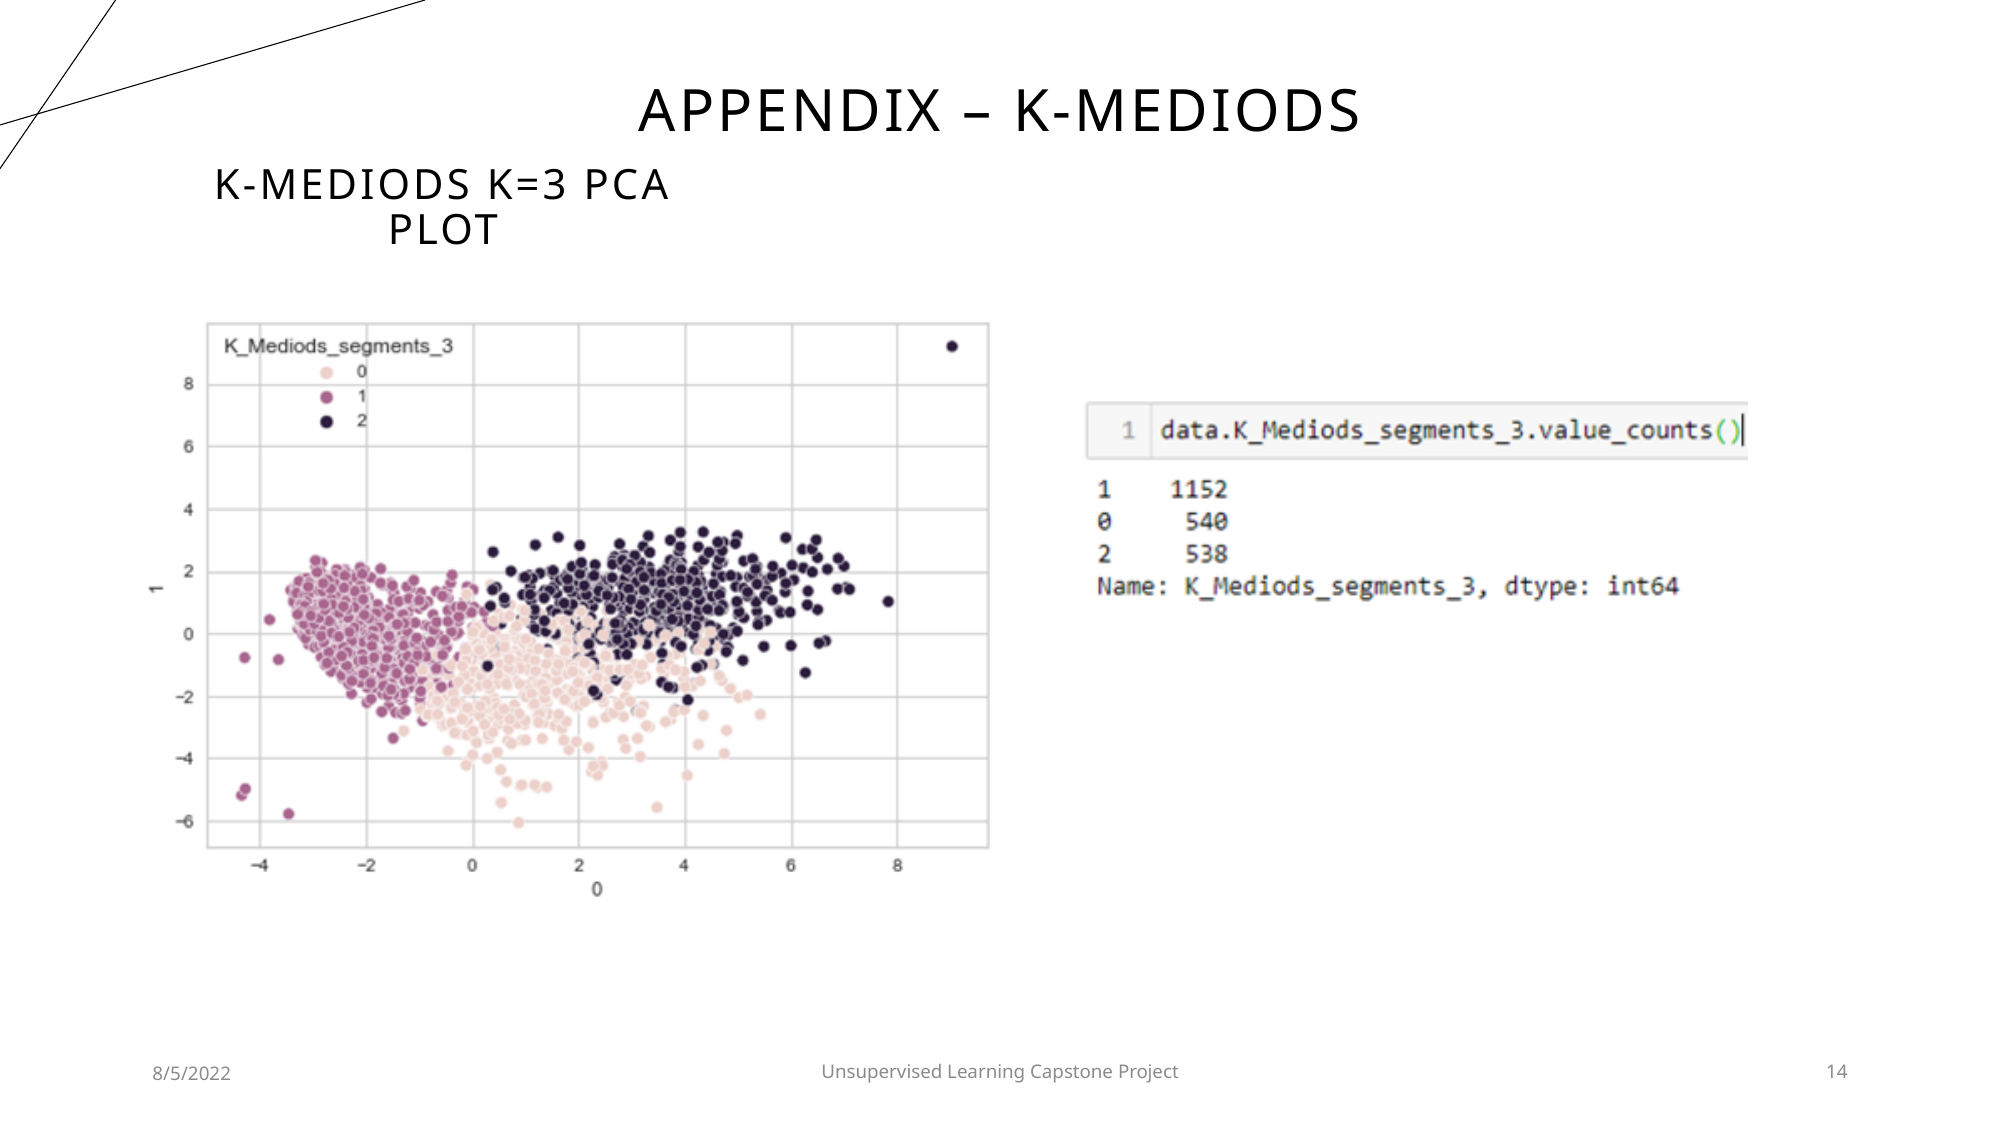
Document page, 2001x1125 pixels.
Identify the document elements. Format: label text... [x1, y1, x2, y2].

picture [1077, 394, 1748, 612]
text_box K-Mediods K=3 PCA Plot [137, 155, 749, 261]
picture [137, 311, 1000, 912]
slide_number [137, 1042, 588, 1103]
slide_number 14 [1412, 1042, 1863, 1103]
footer Unsupervised Learning Capstone Project [662, 1042, 1338, 1103]
title Appendix – K-Mediods [137, 59, 1863, 166]
